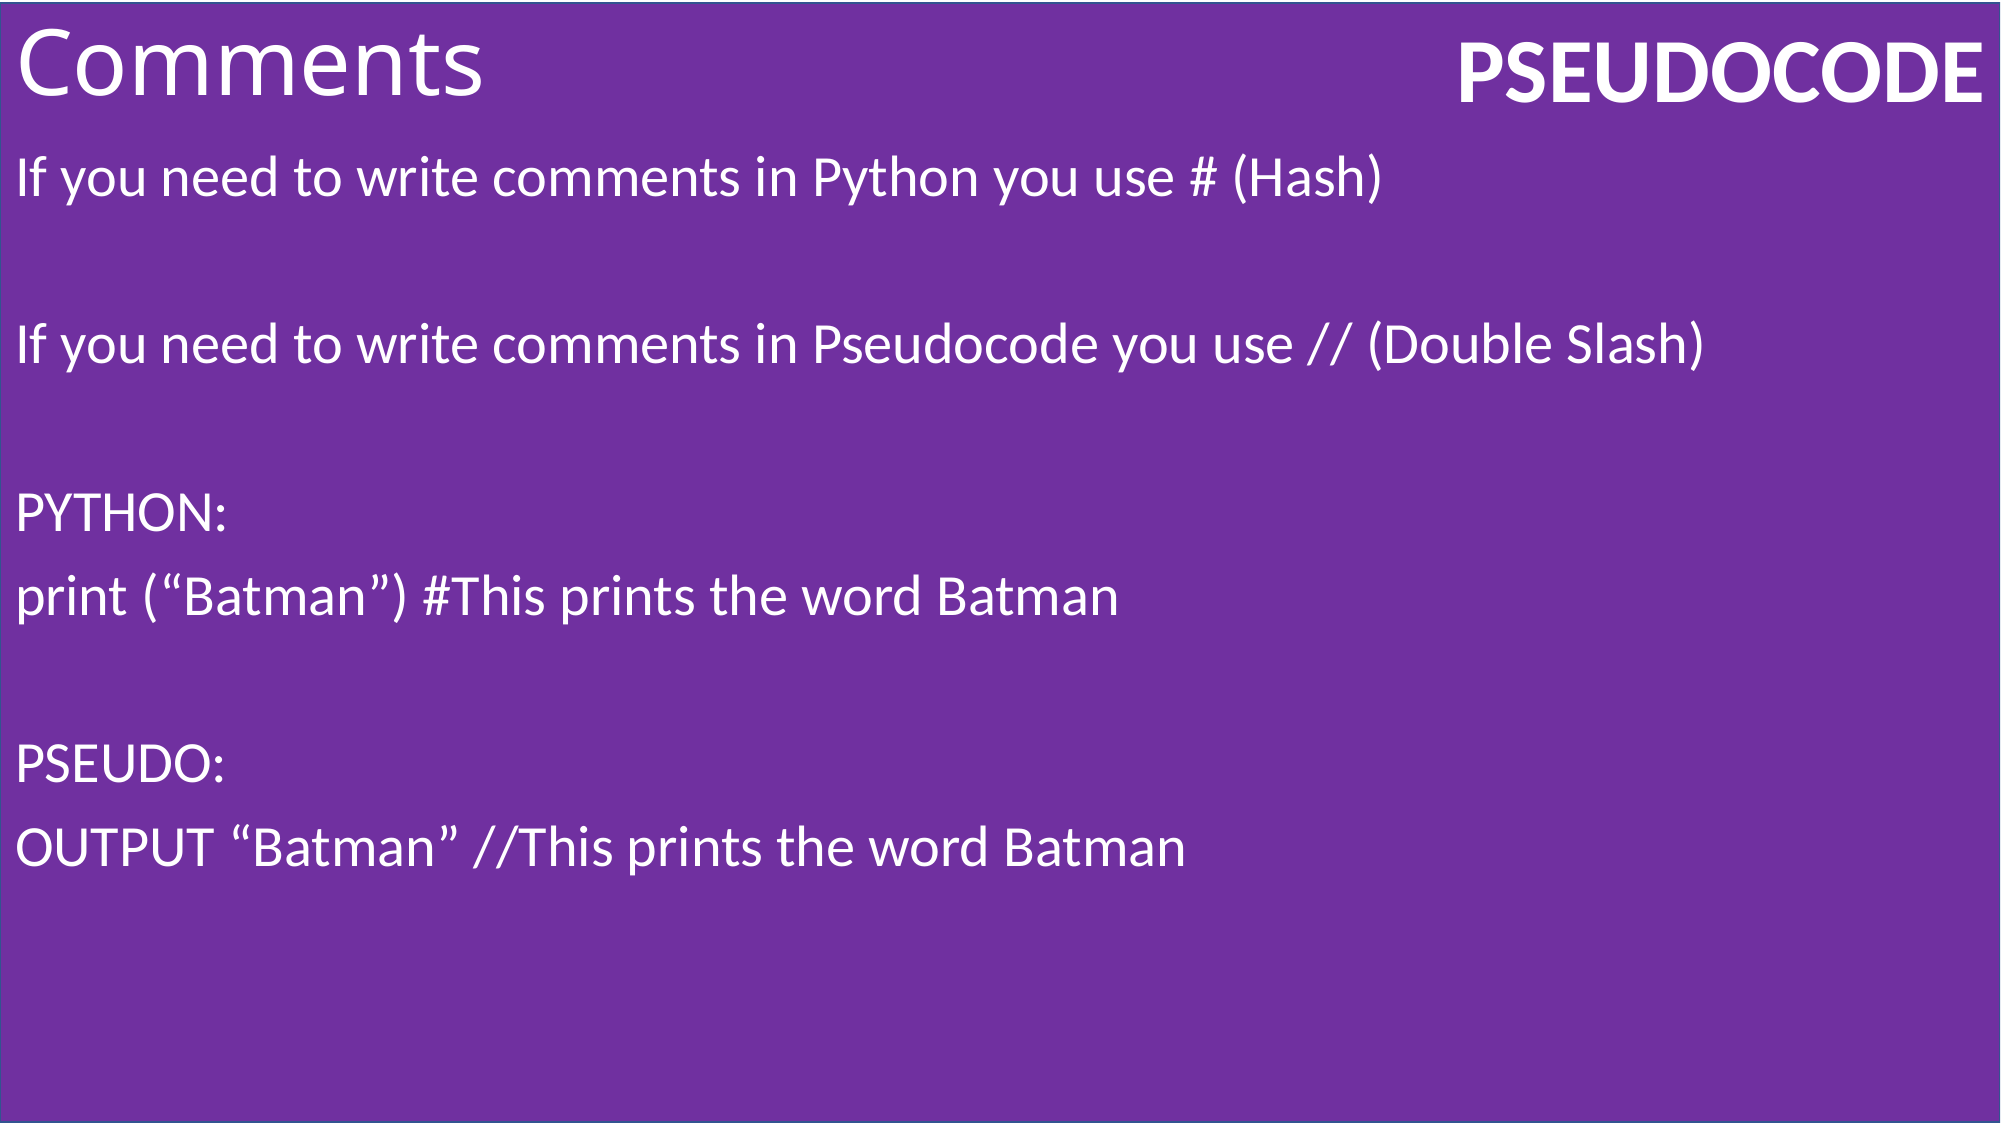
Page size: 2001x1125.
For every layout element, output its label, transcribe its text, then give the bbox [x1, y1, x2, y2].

list If you need to write comments in Python you use # (Hash) If you need to write comments in Pseudocode you use // (Double Slash) PYTHON: print (“Batman”) #This prints the word Batman PSEUDO: OUTPUT “Batman” //This prints the word Batman [0, 138, 2000, 1122]
title Comments [0, 3, 2000, 129]
